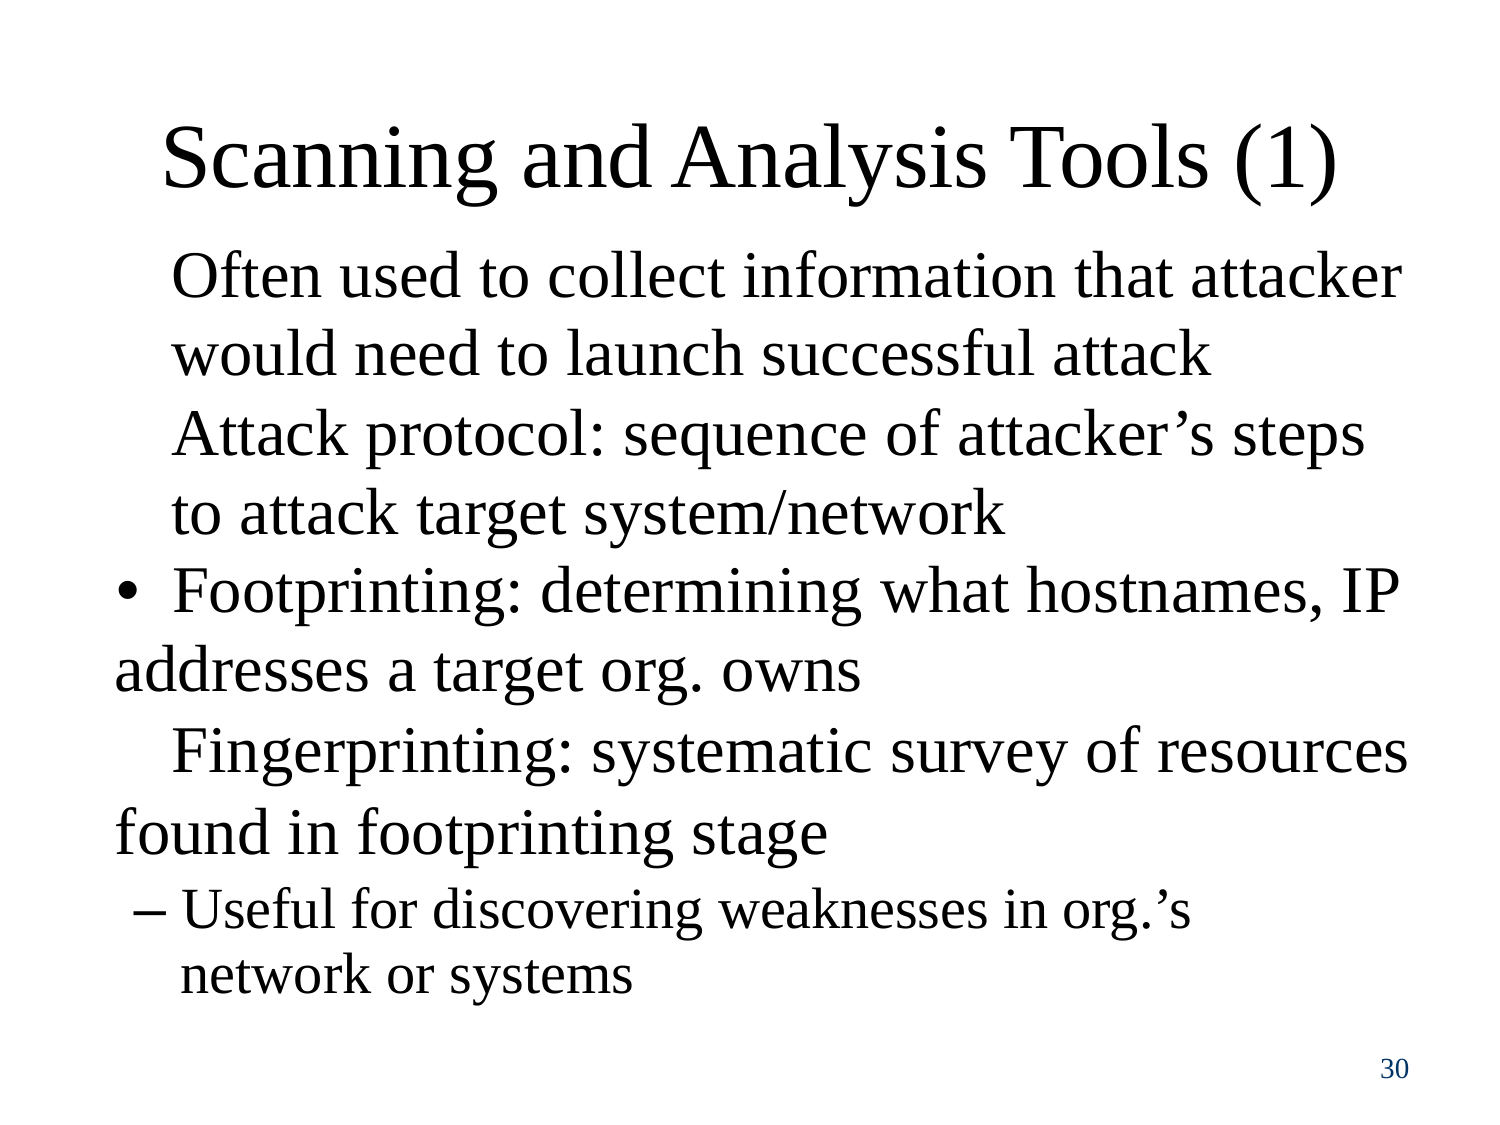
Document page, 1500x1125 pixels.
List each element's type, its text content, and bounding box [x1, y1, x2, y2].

text_box Scanning and Analysis Tools (1) Often used to collect information that attacker would need to launch successful attack Attack protocol: sequence of attacker’s steps to attack target system/network • Footprinting: determining what hostnames, IP addresses a target org. owns Fingerprinting: systematic survey of resources found in footprinting stage – Useful for discovering weaknesses in org.’s network or systems 30 [112, 105, 1445, 1093]
